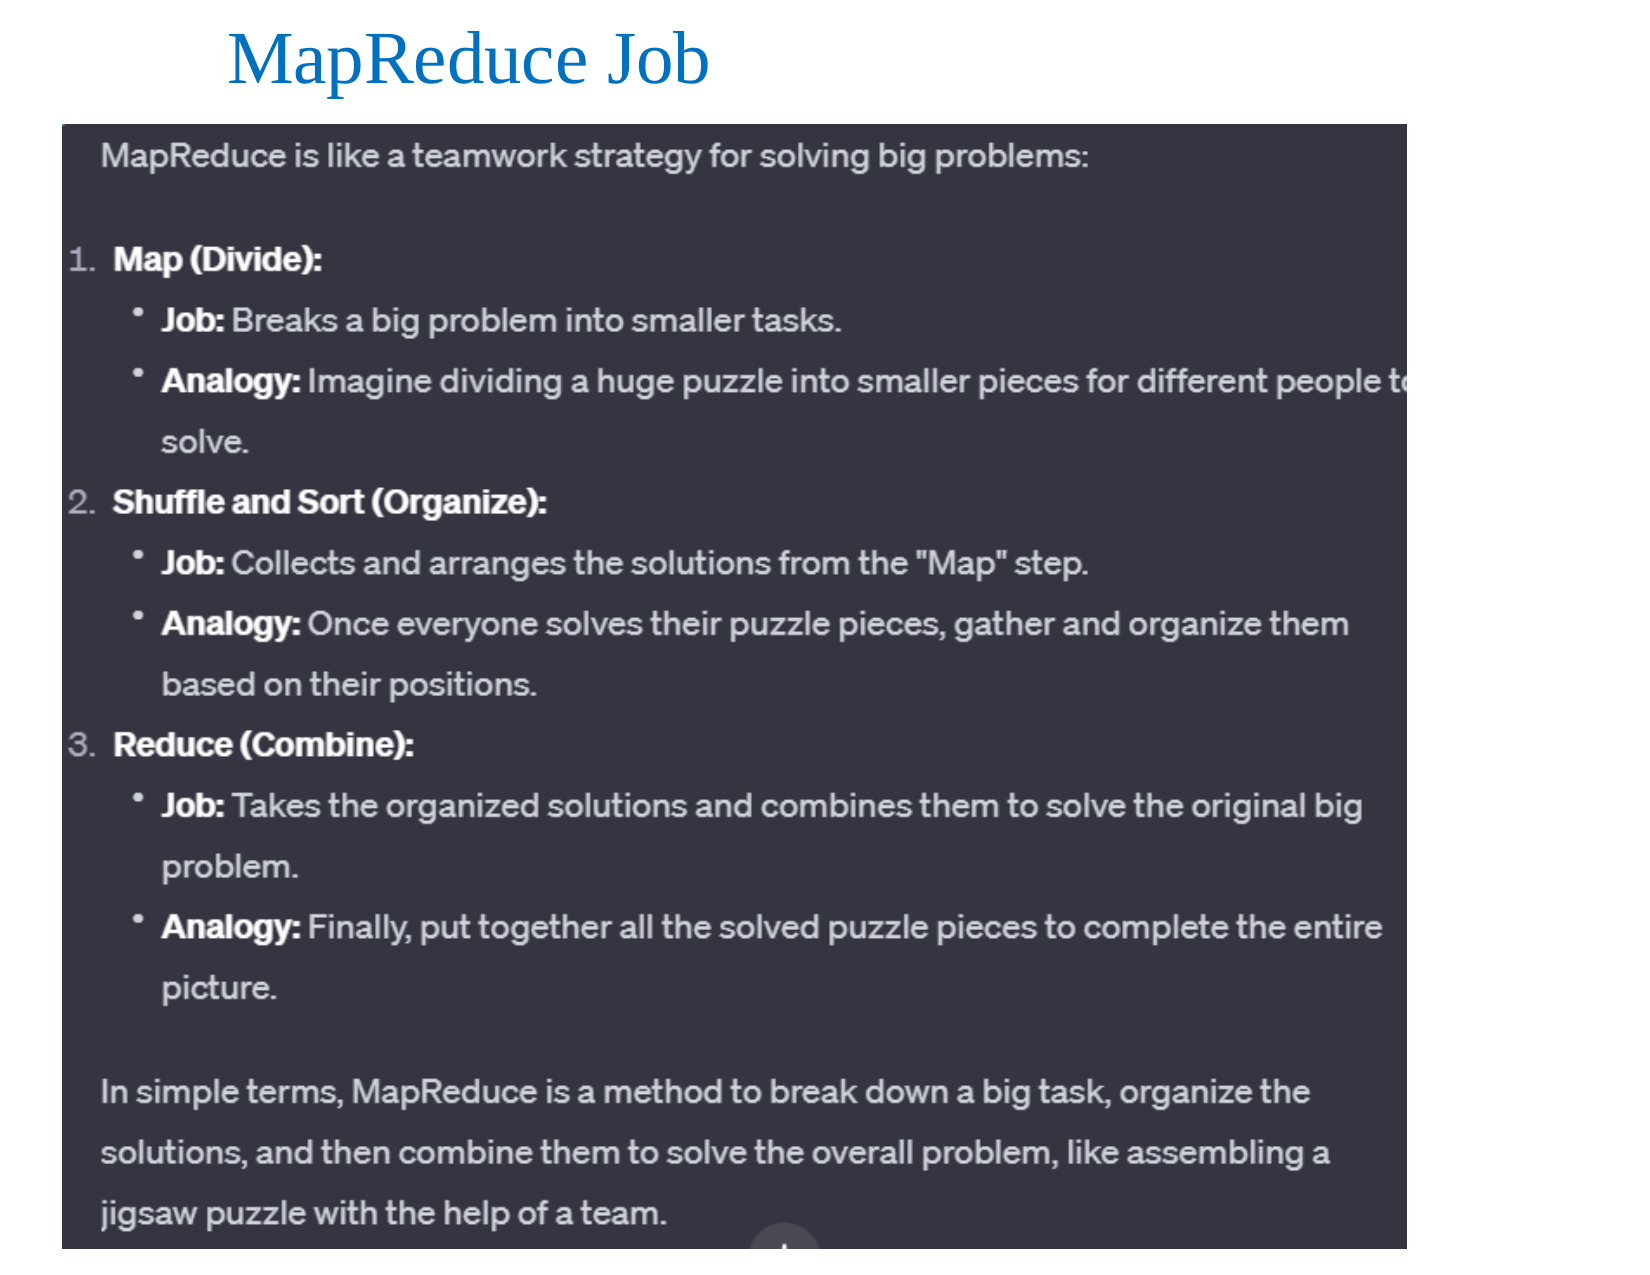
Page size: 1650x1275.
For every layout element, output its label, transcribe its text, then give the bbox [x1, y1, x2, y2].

text_box MapReduce Job [225, 6, 1151, 99]
picture [62, 124, 1407, 1249]
